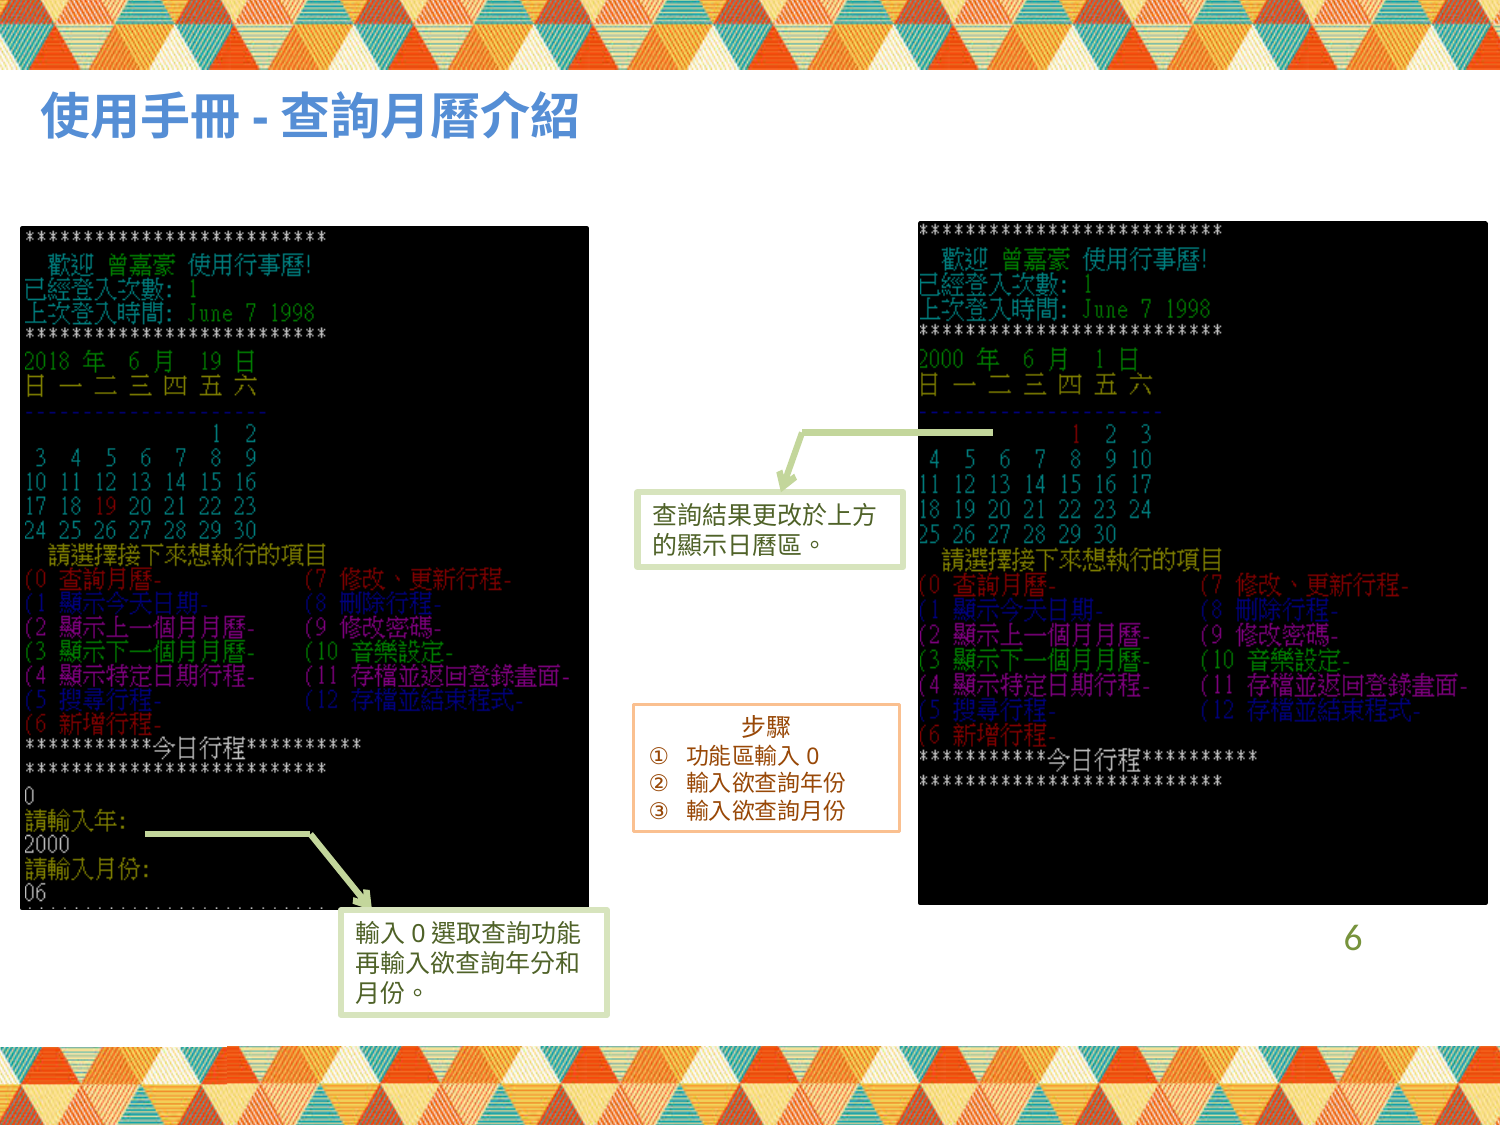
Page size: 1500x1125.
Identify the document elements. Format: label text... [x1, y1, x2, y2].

text_box 輸入0選取查詢功能再輸入欲查詢年分和月份。 [340, 910, 607, 1015]
picture [919, 221, 1486, 797]
text_box 步驟 功能區輸入0 輸入欲查詢年份 輸入欲查詢月份 [633, 704, 900, 832]
text_box [918, 801, 1488, 905]
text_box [310, 833, 373, 911]
picture [25, 228, 588, 909]
text_box 使用手冊-查詢月曆介紹 [25, 77, 687, 153]
picture [0, 1046, 1500, 1125]
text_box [780, 432, 803, 493]
text_box 6 [1328, 905, 1435, 965]
text_box 查詢結果更改於上方的顯示日曆區。 [637, 492, 904, 567]
picture [0, 0, 1500, 70]
